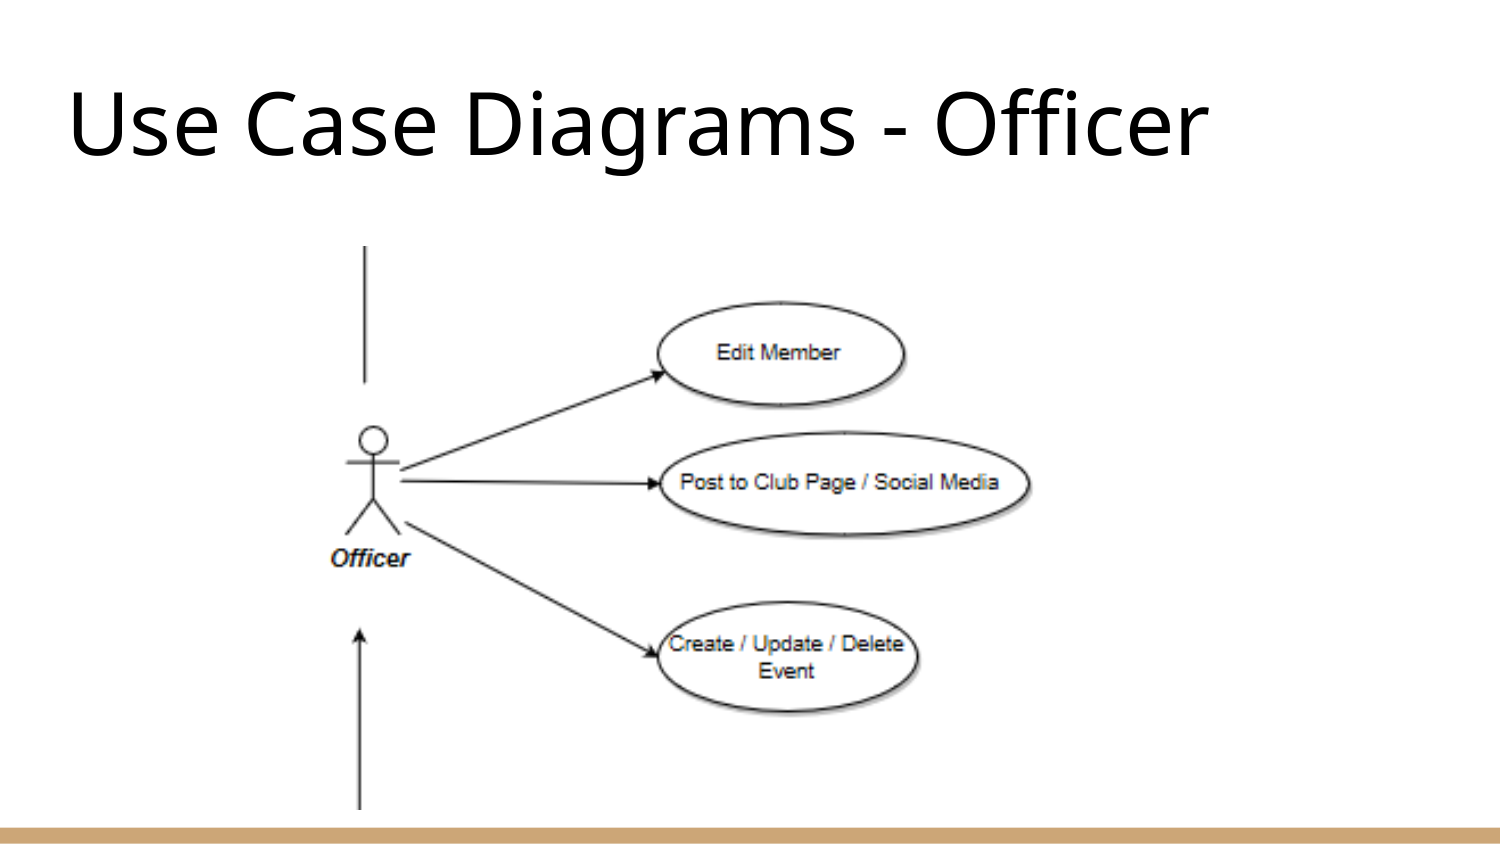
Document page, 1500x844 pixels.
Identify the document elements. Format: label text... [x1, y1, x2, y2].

title Use Case Diagrams - Officer [51, 51, 1449, 189]
picture [175, 246, 1450, 811]
